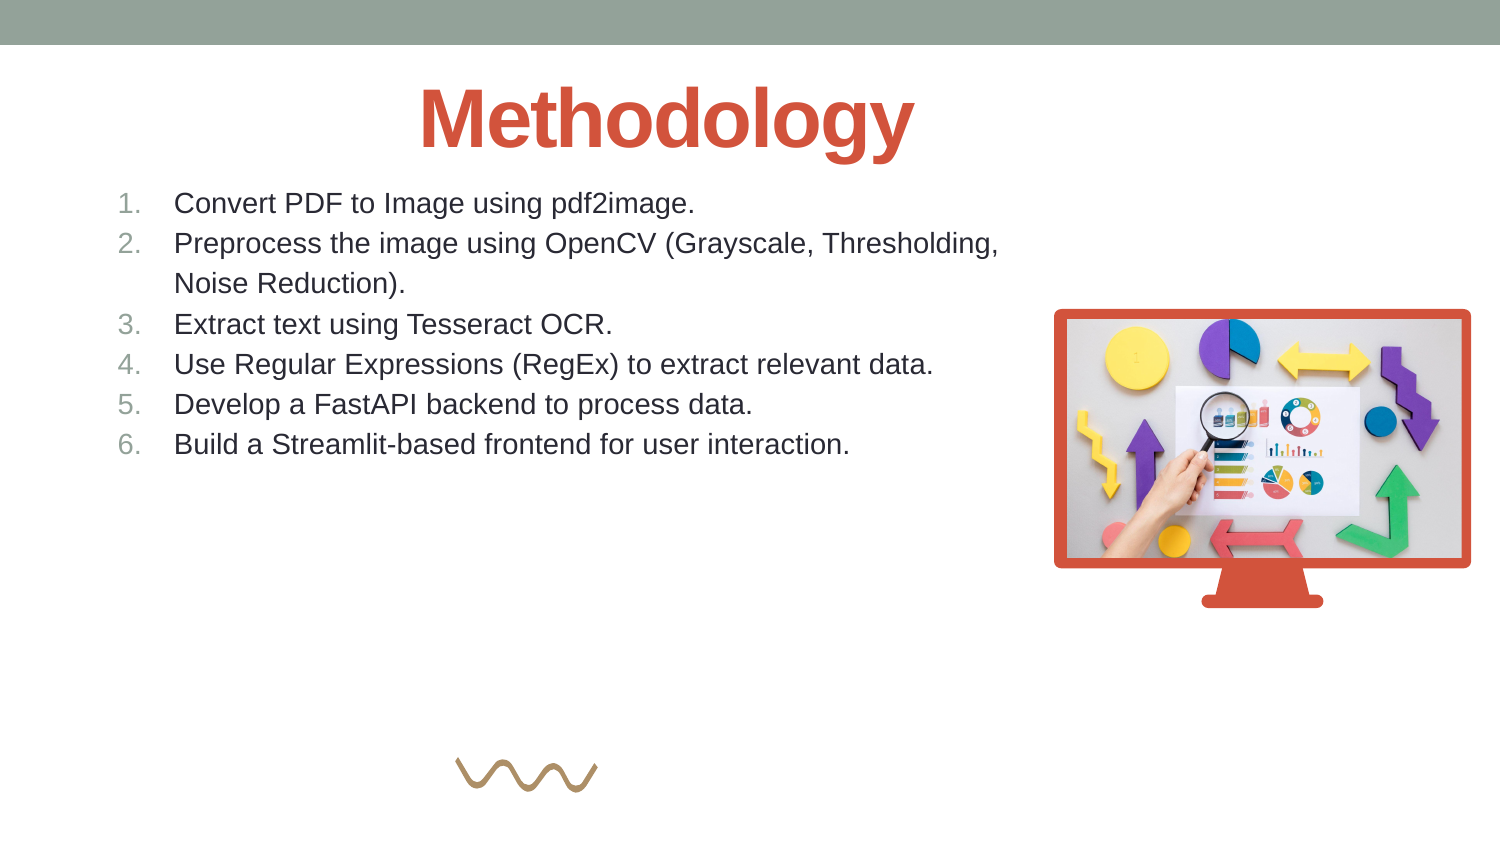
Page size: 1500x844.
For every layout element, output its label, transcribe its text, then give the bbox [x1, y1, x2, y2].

subtitle Convert PDF to Image using pdf2image. Preprocess the image using OpenCV (Grayscale, Thresholding, Noise Reduction). Extract text using Tesseract OCR. Use Regular Expressions (RegEx) to extract relevant data. Develop a FastAPI backend to process data. Build a Streamlit-based frontend for user interaction. [102, 164, 1042, 714]
title Methodology [363, 72, 972, 164]
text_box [1053, 308, 1472, 609]
text_box [455, 756, 598, 793]
picture [1066, 319, 1462, 558]
